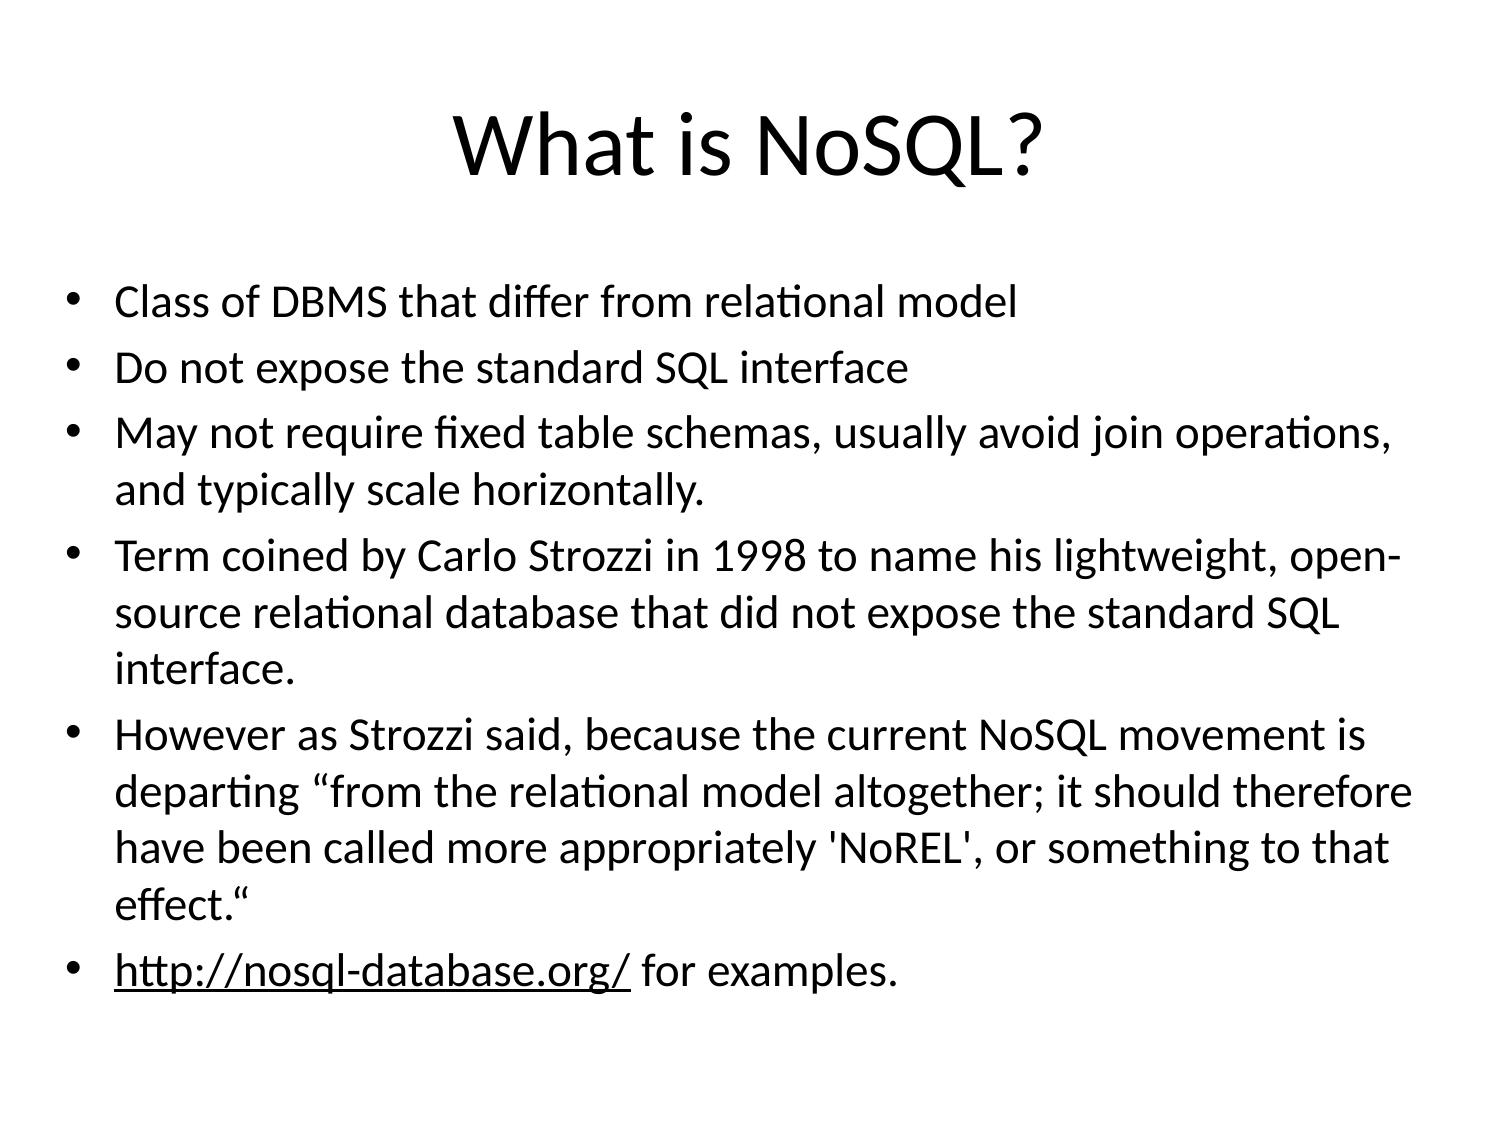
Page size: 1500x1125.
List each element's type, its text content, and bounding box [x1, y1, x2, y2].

list Class of DBMS that differ from relational model Do not expose the standard SQL interface May not require fixed table schemas, usually avoid join operations, and typically scale horizontally. Term coined by Carlo Strozzi in 1998 to name his lightweight, open-source relational database that did not expose the standard SQL interface. However as Strozzi said, because the current NoSQL movement is departing “from the relational model altogether; it should therefore have been called more appropriately 'NoREL', or something to that effect.“ http://nosql-database.org/ for examples. [50, 262, 1475, 1005]
title What is NoSQL? [75, 45, 1425, 233]
